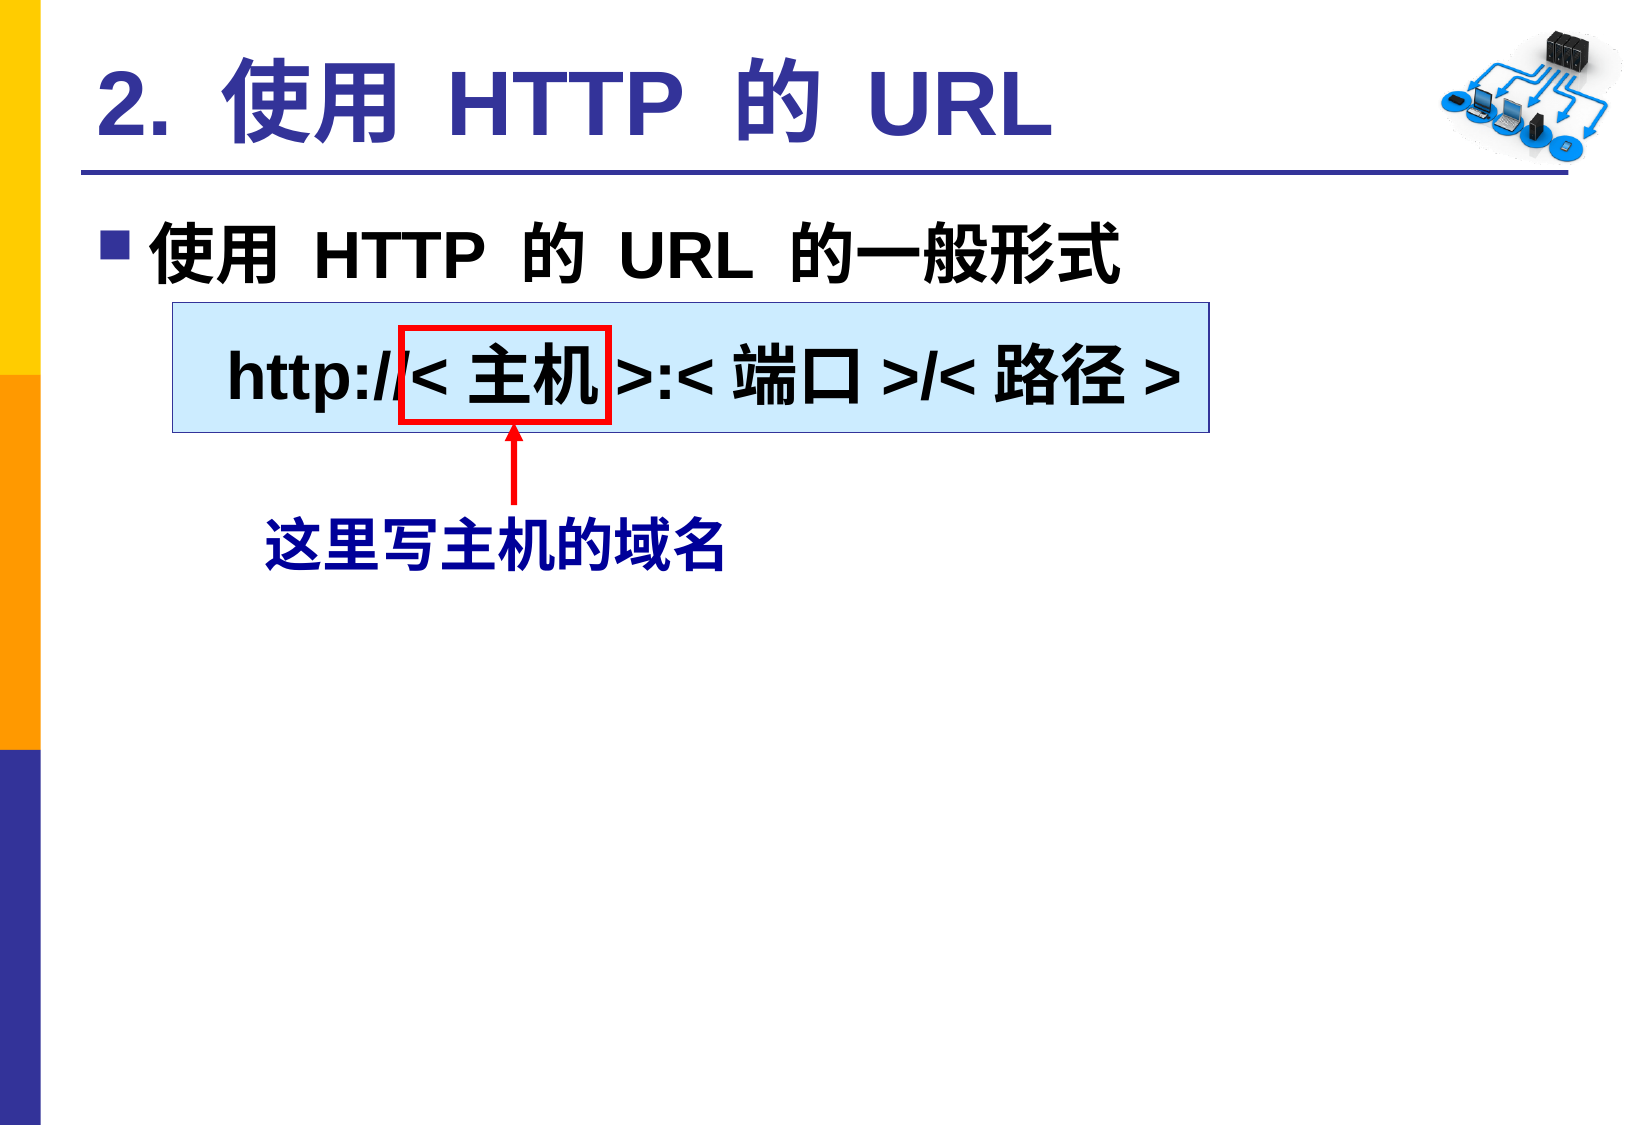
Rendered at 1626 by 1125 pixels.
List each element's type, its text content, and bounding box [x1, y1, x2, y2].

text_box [401, 327, 609, 506]
list 使用 HTTP 的 URL 的一般形式 http://<主机>:<端口>/<路径> [81, 196, 1569, 1006]
picture [1438, 30, 1624, 165]
title 2. 使用 HTTP 的 URL [81, 31, 1569, 161]
text_box 这里写主机的域名 [249, 500, 746, 586]
